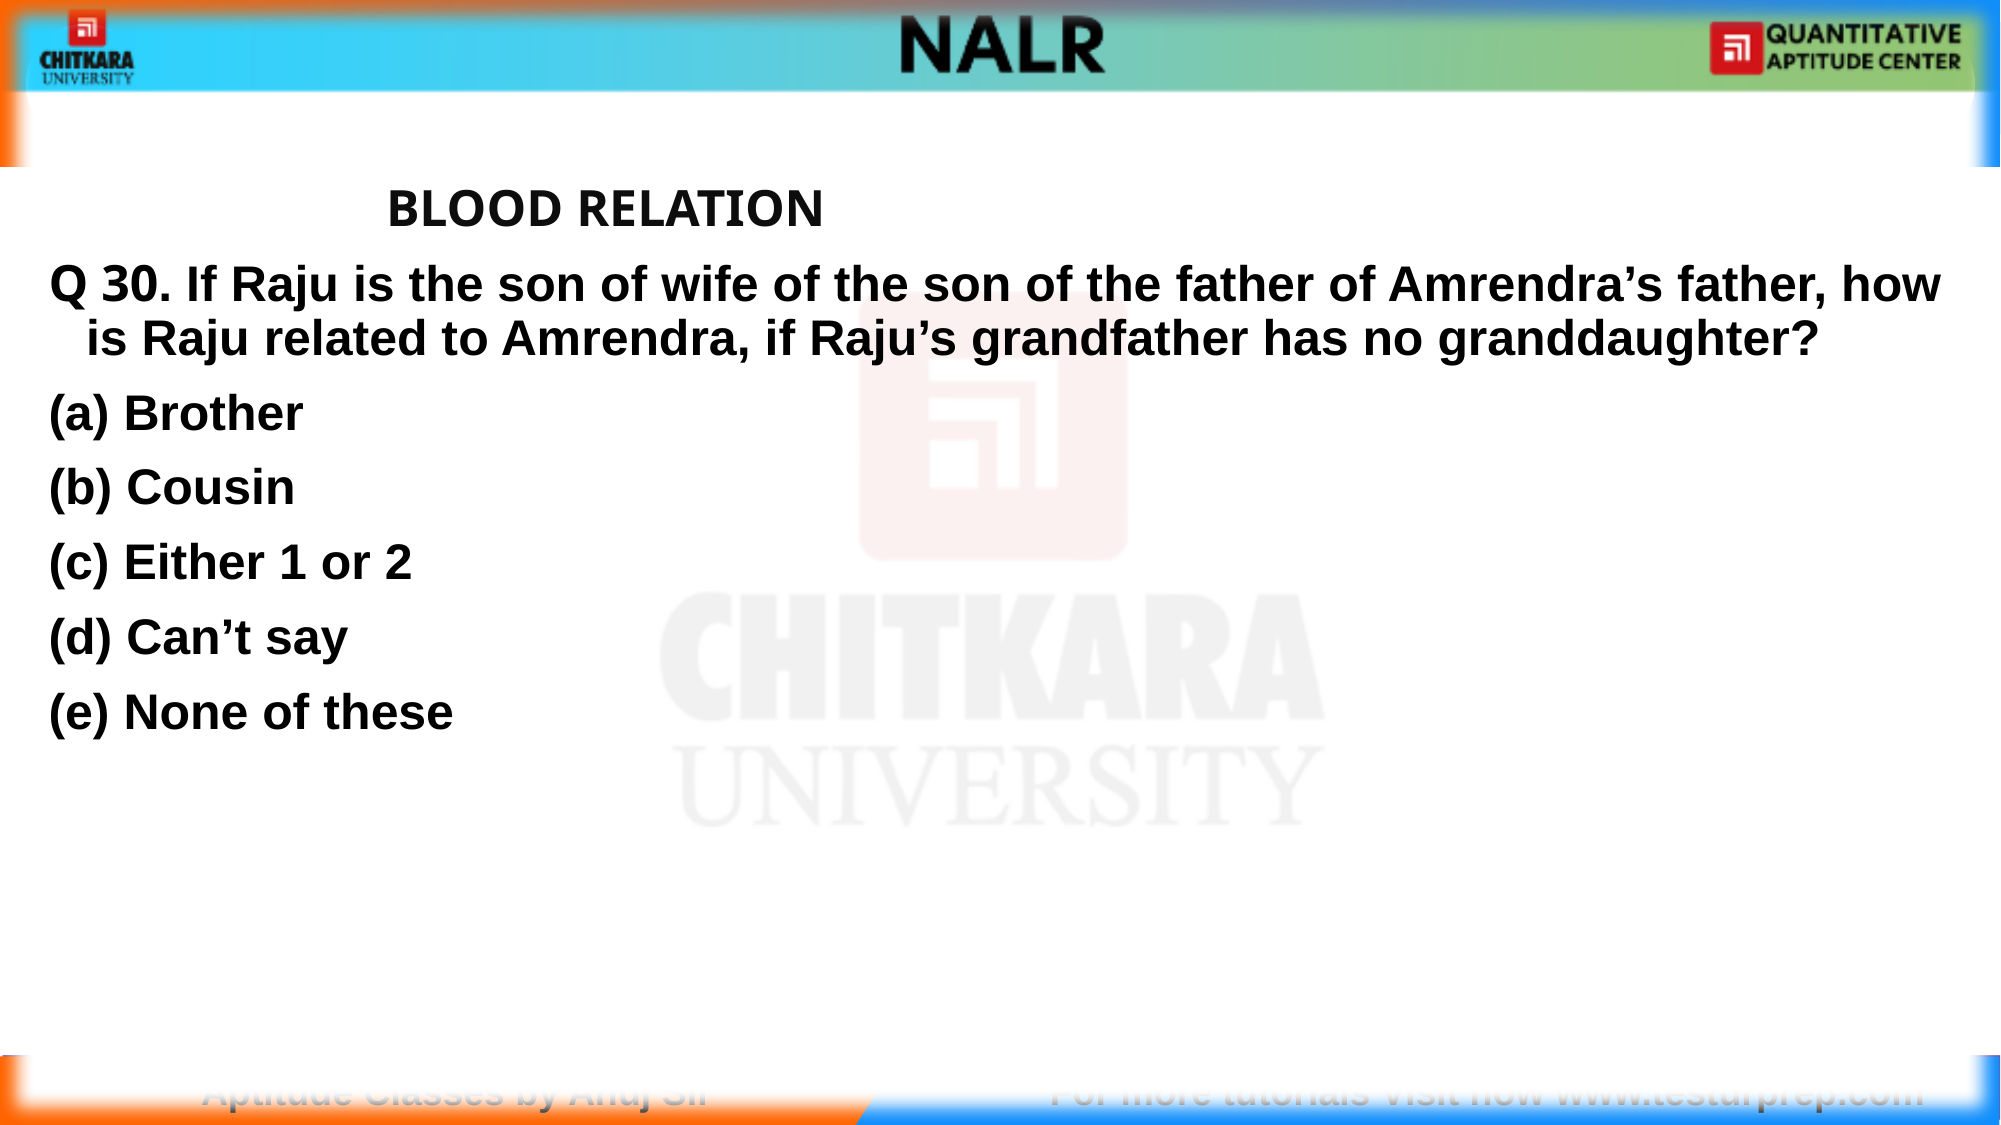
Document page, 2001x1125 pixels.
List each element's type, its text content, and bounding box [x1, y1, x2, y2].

title [41, 31, 1959, 142]
picture [0, 0, 2001, 1125]
list BLOOD RELATION Q 30. If Raju is the son of wife of the son of the father of Amrendra’s father, how is Raju related to Amrendra, if Raju’s grandfather has no granddaughter? Brother (b) Cousin (c) Either 1 or 2 (d) Can’t say (e) None of these [33, 175, 1959, 1053]
